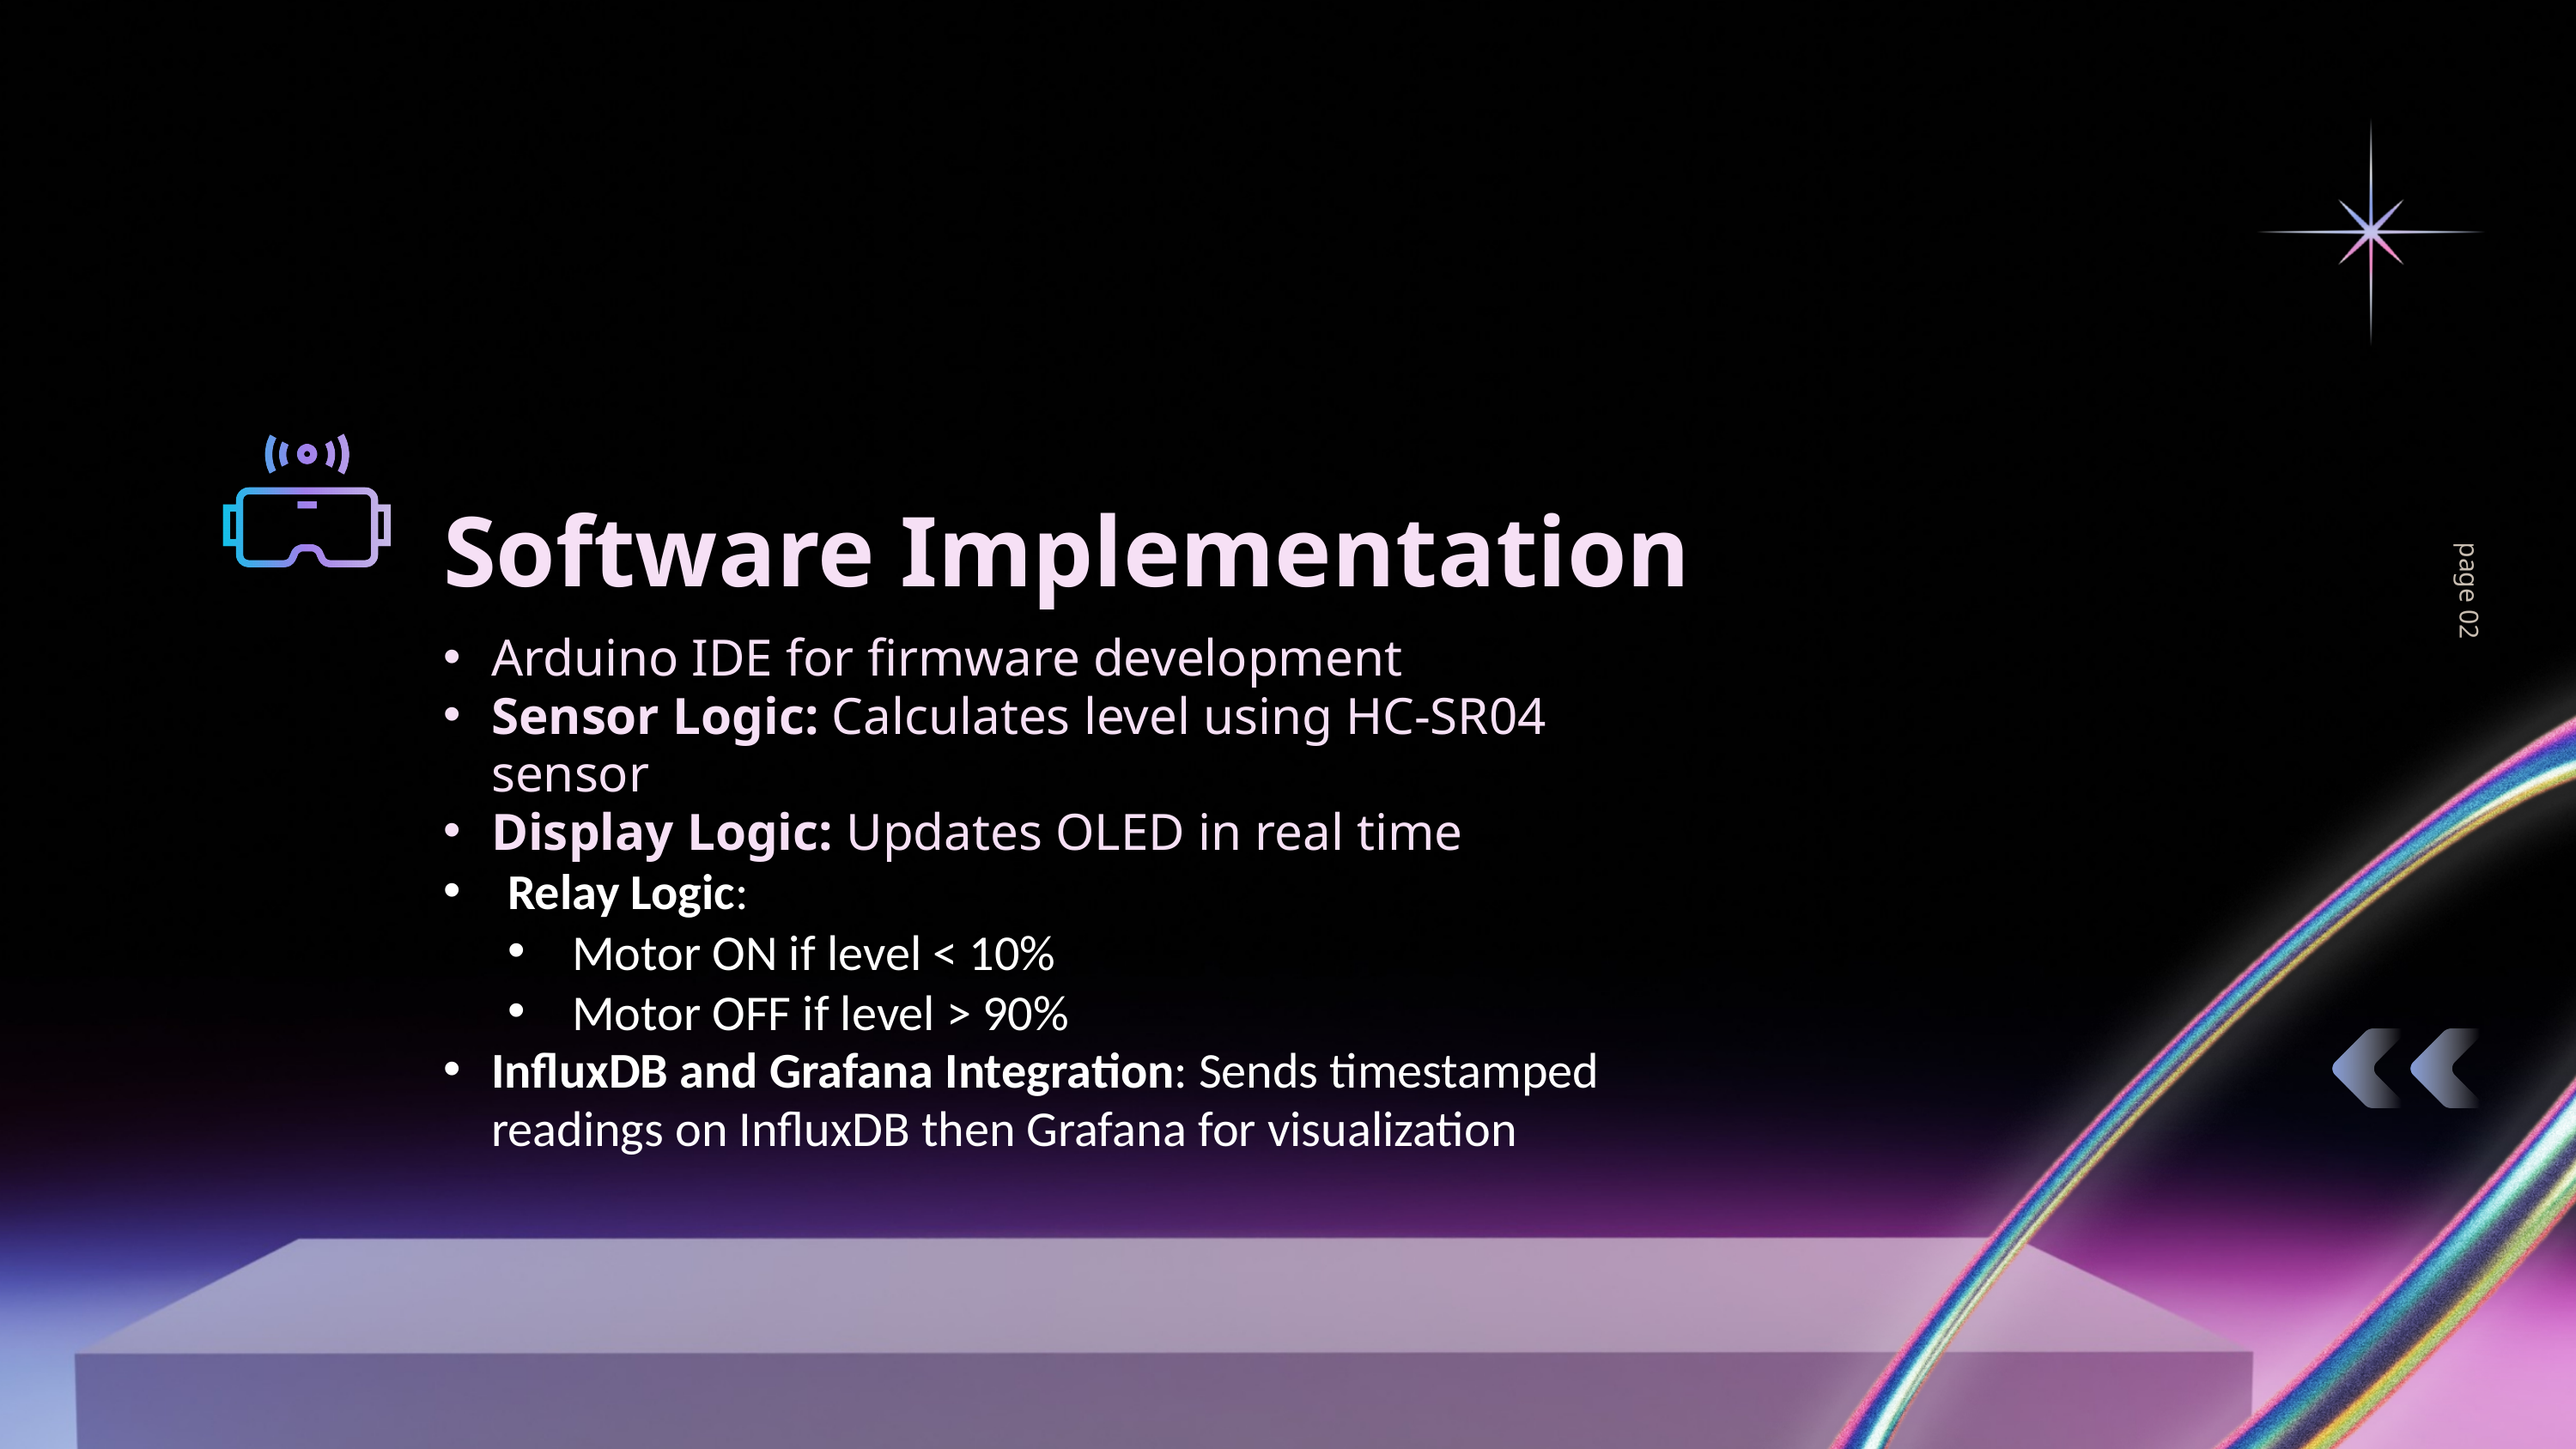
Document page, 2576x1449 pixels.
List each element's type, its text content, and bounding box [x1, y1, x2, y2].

text_box [2331, 1028, 2409, 1108]
text_box [2409, 1028, 2488, 1108]
text_box [2256, 117, 2486, 347]
text_box [1716, 627, 2576, 1449]
text_box Software Implementation [443, 412, 1825, 606]
text_box page 02 [2454, 500, 2491, 682]
text_box [222, 433, 392, 567]
text_box [0, 0, 2576, 1449]
text_box Arduino IDE for firmware development Sensor Logic: Calculates level using HC-SR04 sensor Display Logic: Updates OLED in real time Relay Logic: Motor ON if level < 10% Motor OFF if level > 90% InfluxDB and Grafana Integration: Sends timestamped readings on InfluxDB then Grafana for visualization [443, 627, 1716, 1215]
